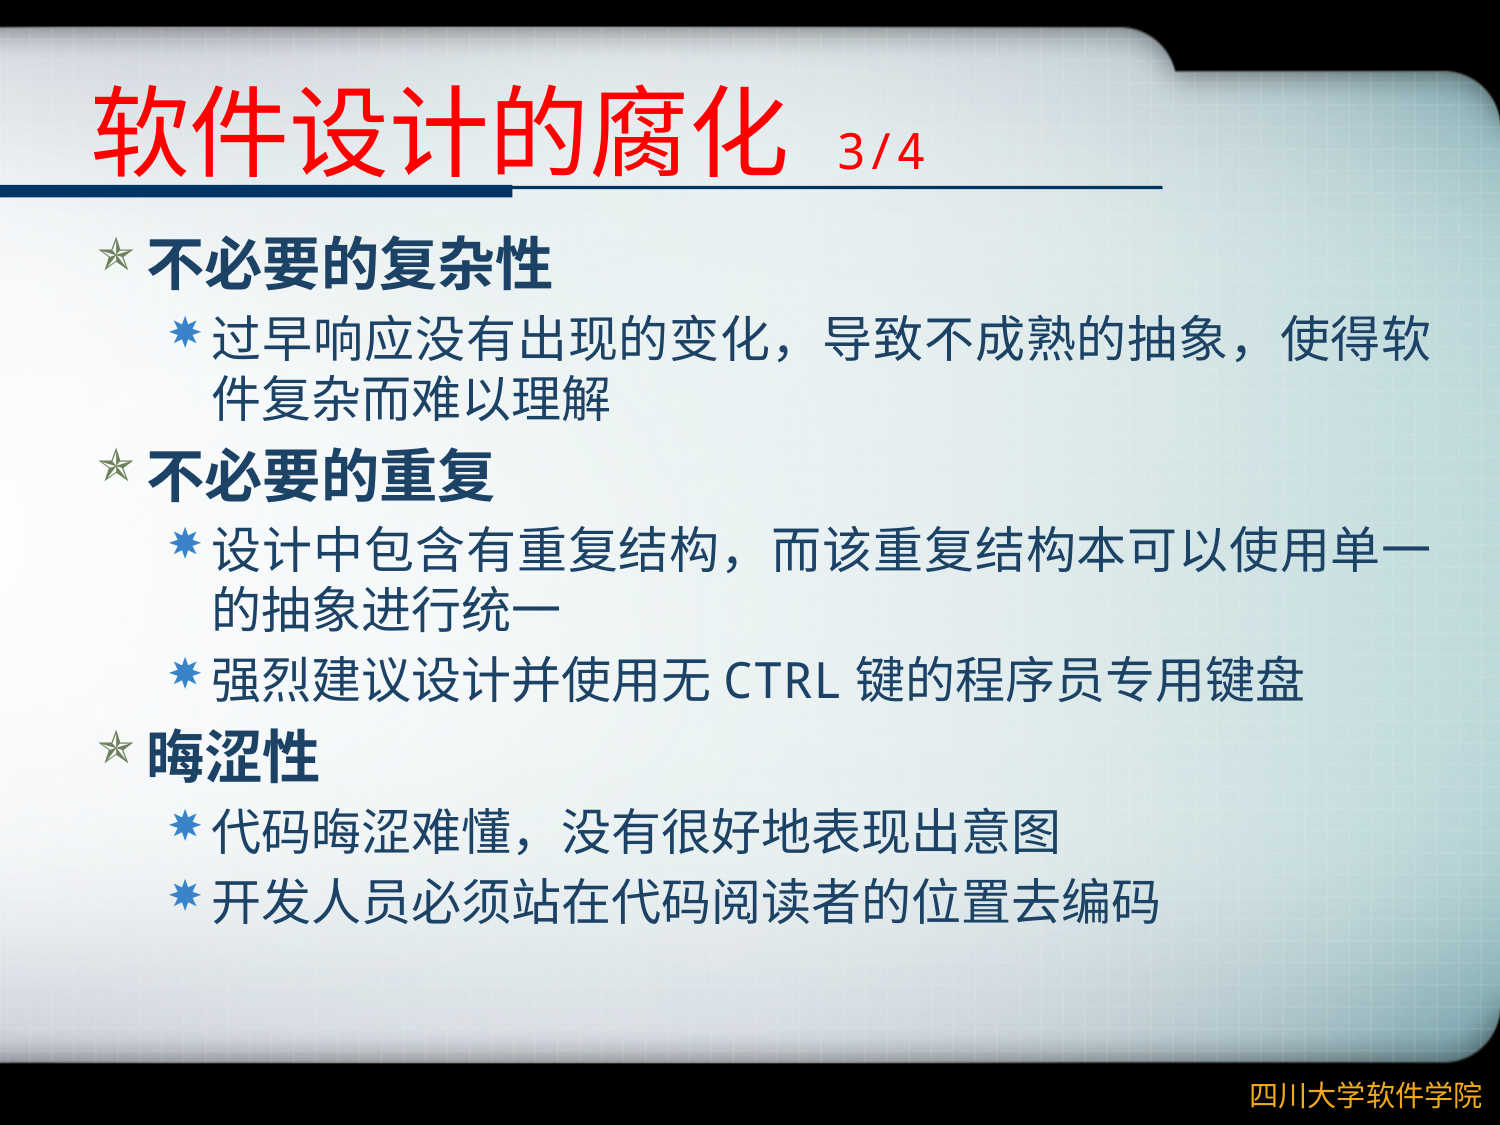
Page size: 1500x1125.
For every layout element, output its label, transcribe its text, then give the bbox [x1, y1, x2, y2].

list 不必要的复杂性 过早响应没有出现的变化，导致不成熟的抽象，使得软件复杂而难以理解 不必要的重复 设计中包含有重复结构，而该重复结构本可以使用单一的抽象进行统一 强烈建议设计并使用无CTRL键的程序员专用键盘 晦涩性 代码晦涩难懂，没有很好地表现出意图 开发人员必须站在代码阅读者的位置去编码 [75, 219, 1447, 1059]
title 软件设计的腐化 3/4 [75, 78, 1447, 180]
picture [0, 0, 1500, 1125]
